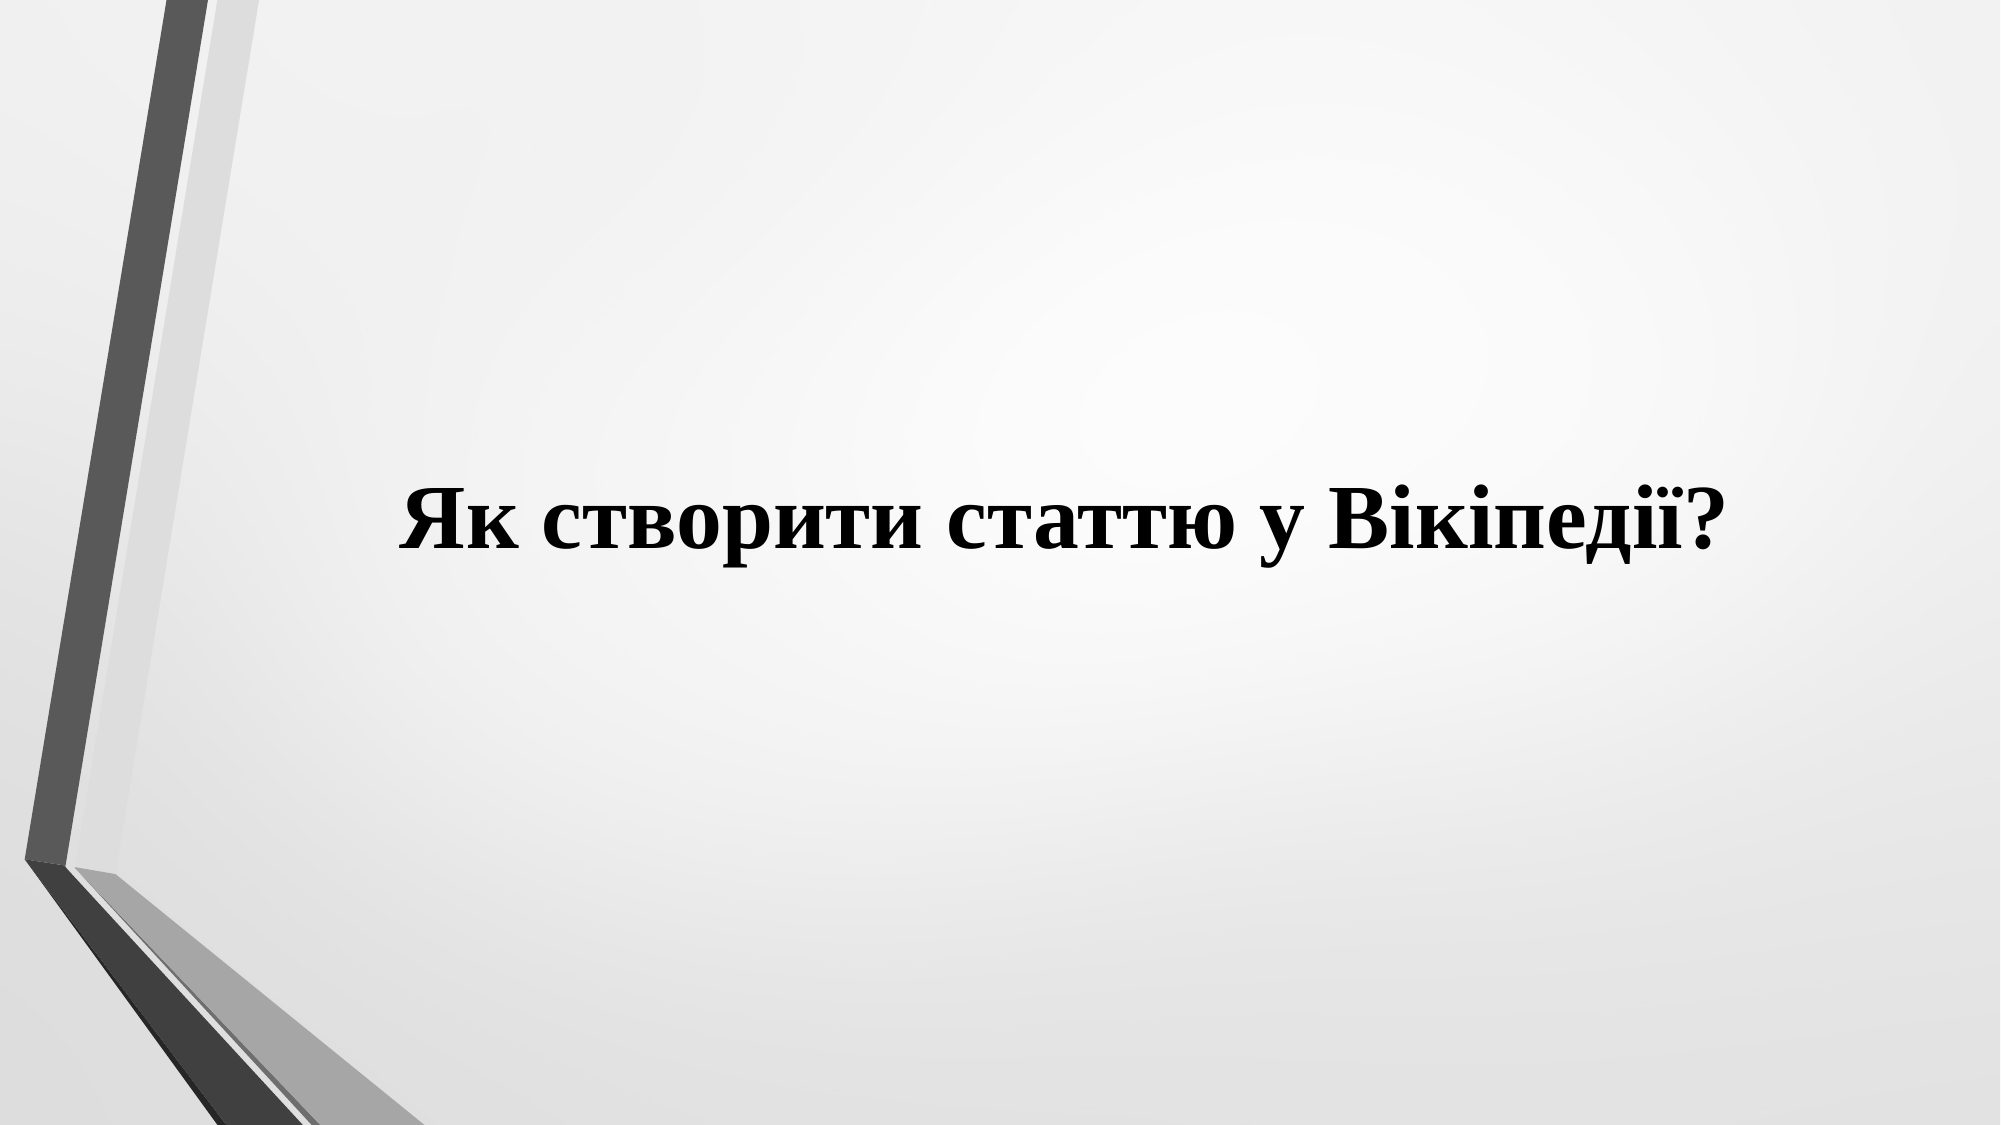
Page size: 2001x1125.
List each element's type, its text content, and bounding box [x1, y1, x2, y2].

title Як створити статтю у Вікіпедії? [243, 435, 1887, 724]
